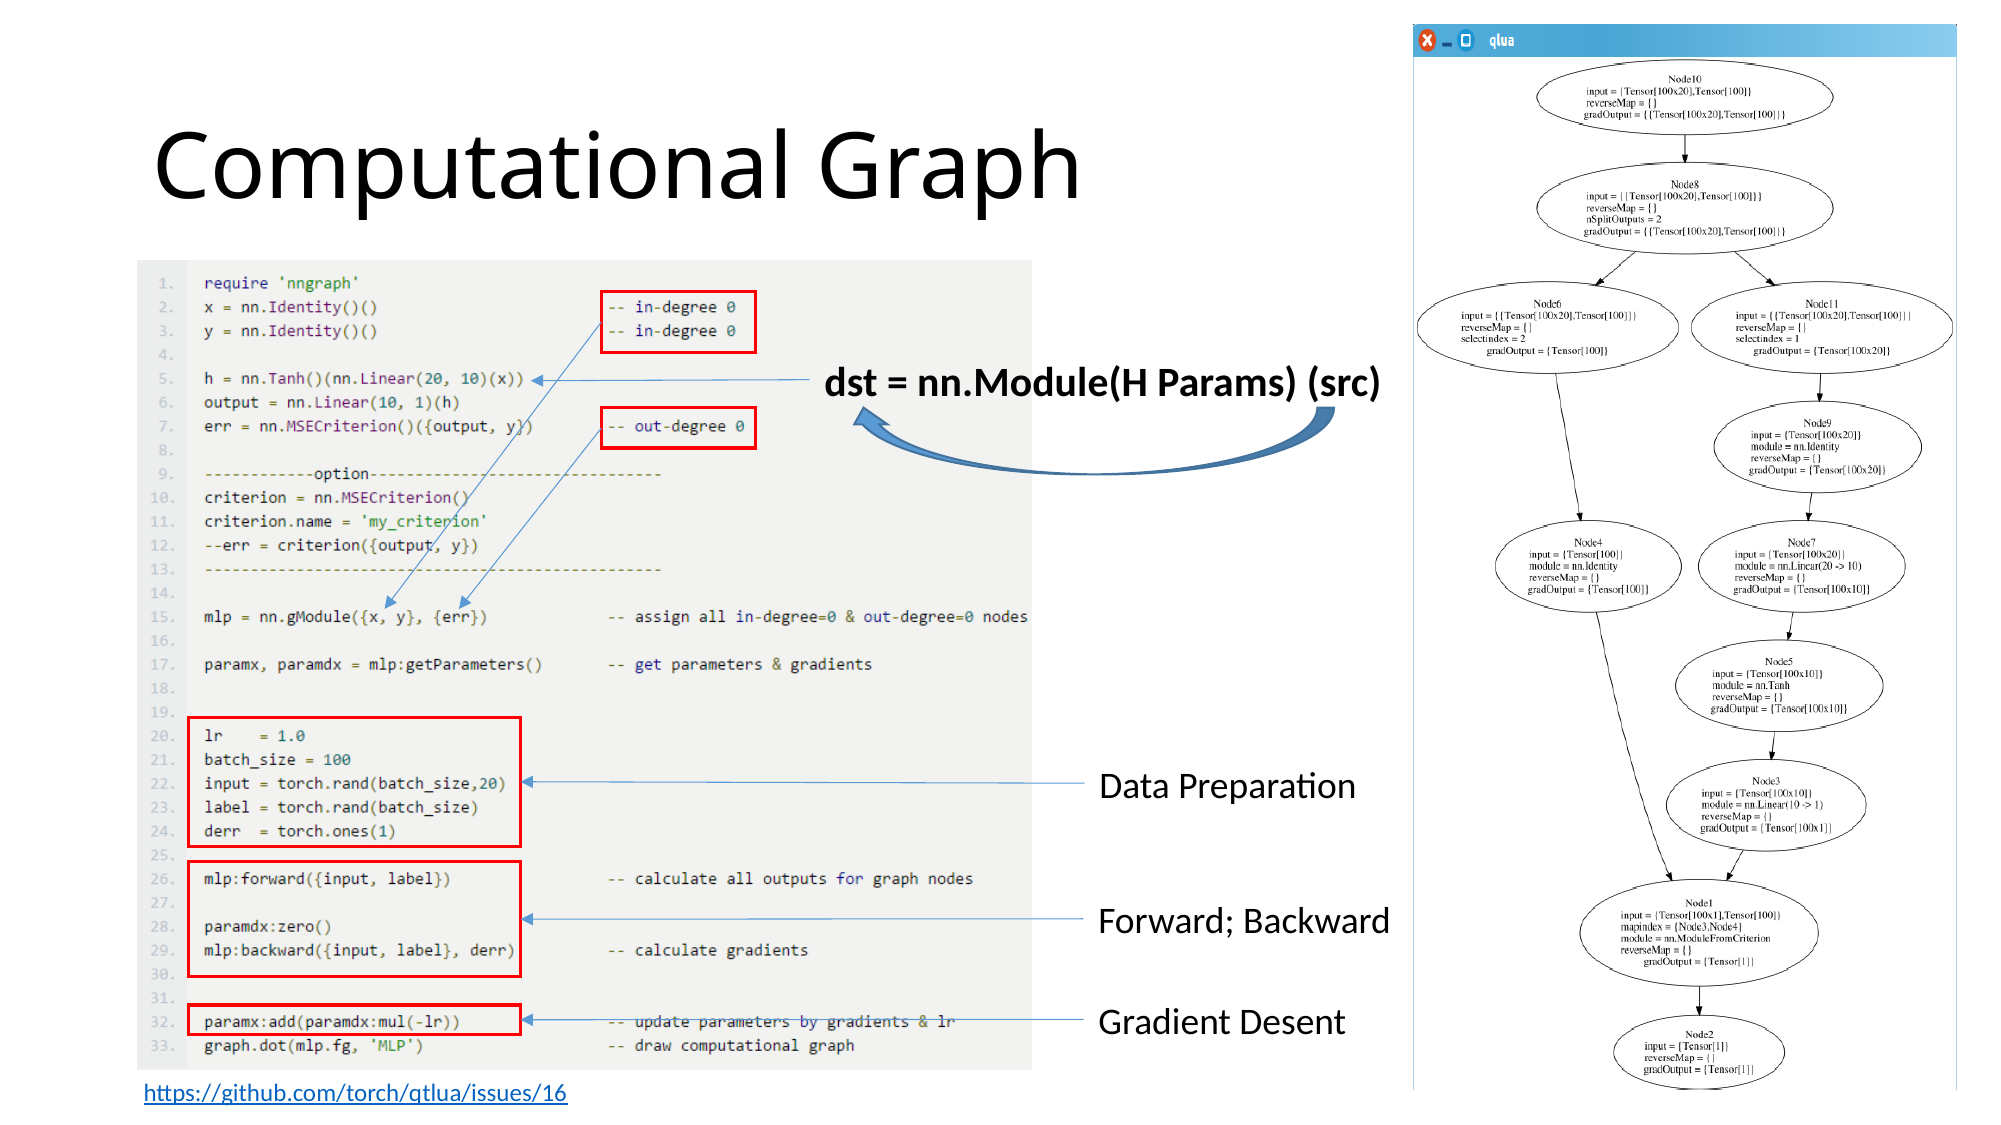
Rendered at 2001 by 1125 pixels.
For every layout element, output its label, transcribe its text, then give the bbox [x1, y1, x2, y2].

text_box [1032, 406, 1336, 476]
title Computational Graph [137, 59, 1413, 278]
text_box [384, 321, 602, 609]
text_box Gradient Desent [1083, 989, 1362, 1050]
text_box dst = nn.Module(H Params) (src) [1032, 347, 1407, 413]
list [137, 260, 1032, 1070]
text_box Data Preparation [1084, 753, 1372, 814]
text_box Forward; Backward [1083, 888, 1407, 949]
picture [1413, 24, 1957, 1090]
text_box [458, 427, 602, 609]
text_box https://github.com/torch/qtlua/issues/16 [128, 1069, 583, 1125]
